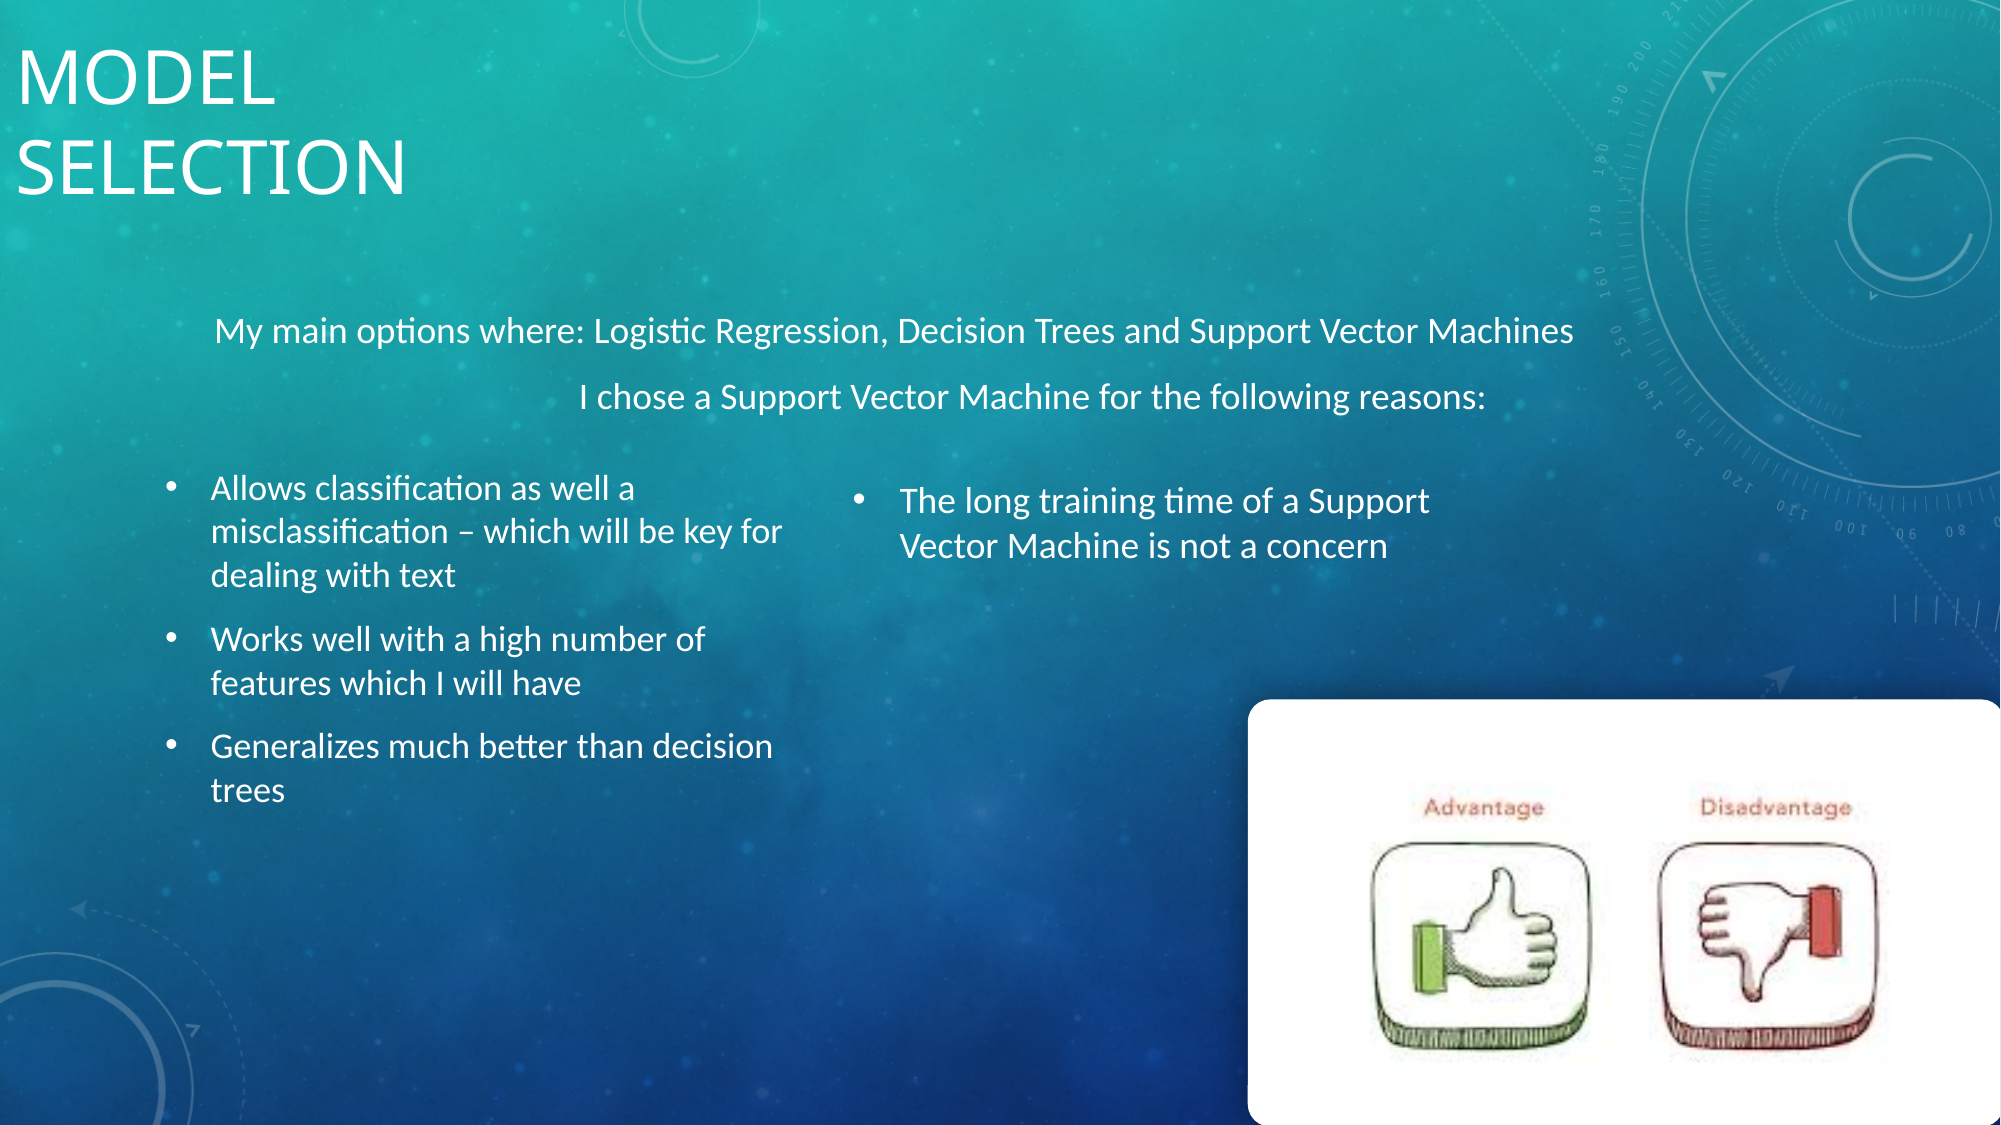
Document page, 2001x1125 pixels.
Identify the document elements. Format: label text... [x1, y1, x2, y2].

title Model selection [0, 0, 653, 239]
list Allows classification as well a misclassification – which will be key for dealing with text Works well with a high number of features which I will have Generalizes much better than decision trees [150, 455, 807, 819]
text_box The long training time of a Support Vector Machine is not a concern [837, 428, 1495, 614]
picture [0, 0, 2001, 1125]
text_box My main options where: Logistic Regression, Decision Trees and Support Vector Machines [199, 251, 1922, 406]
text_box I chose a Support Vector Machine for the following reasons: [563, 406, 1558, 472]
